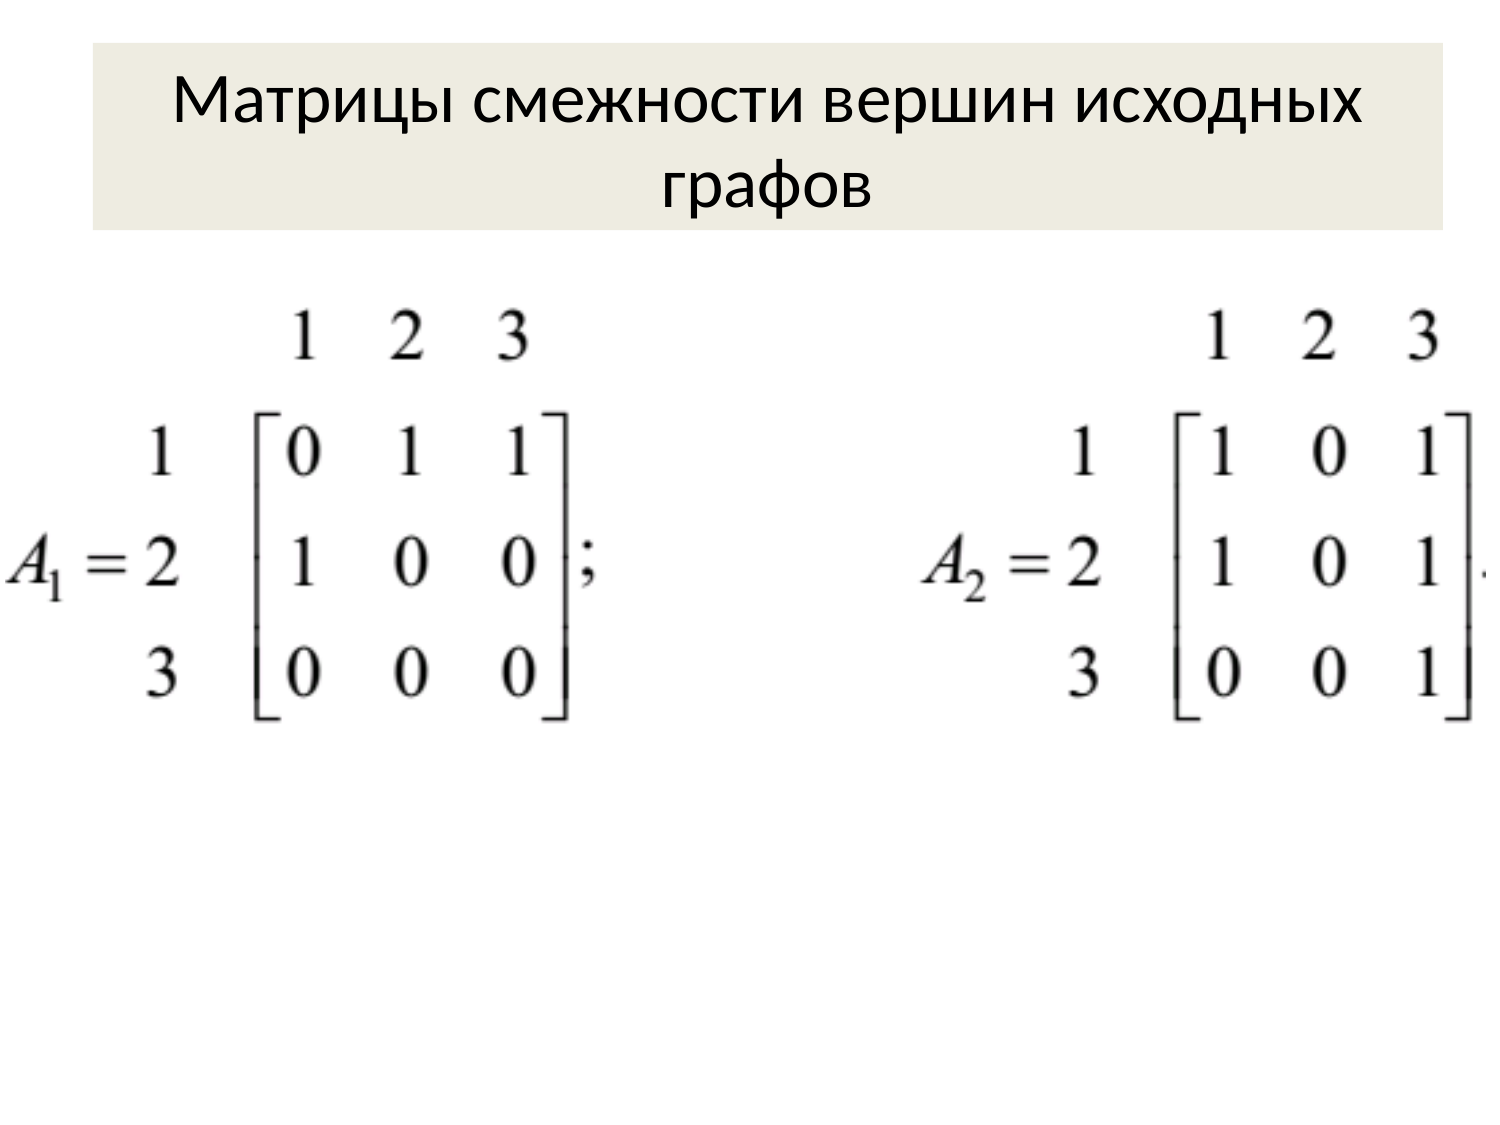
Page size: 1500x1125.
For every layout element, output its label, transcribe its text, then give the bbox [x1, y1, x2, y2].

title Матрицы смежности вершин исходных графов [92, 42, 1443, 231]
picture [4, 290, 1486, 748]
